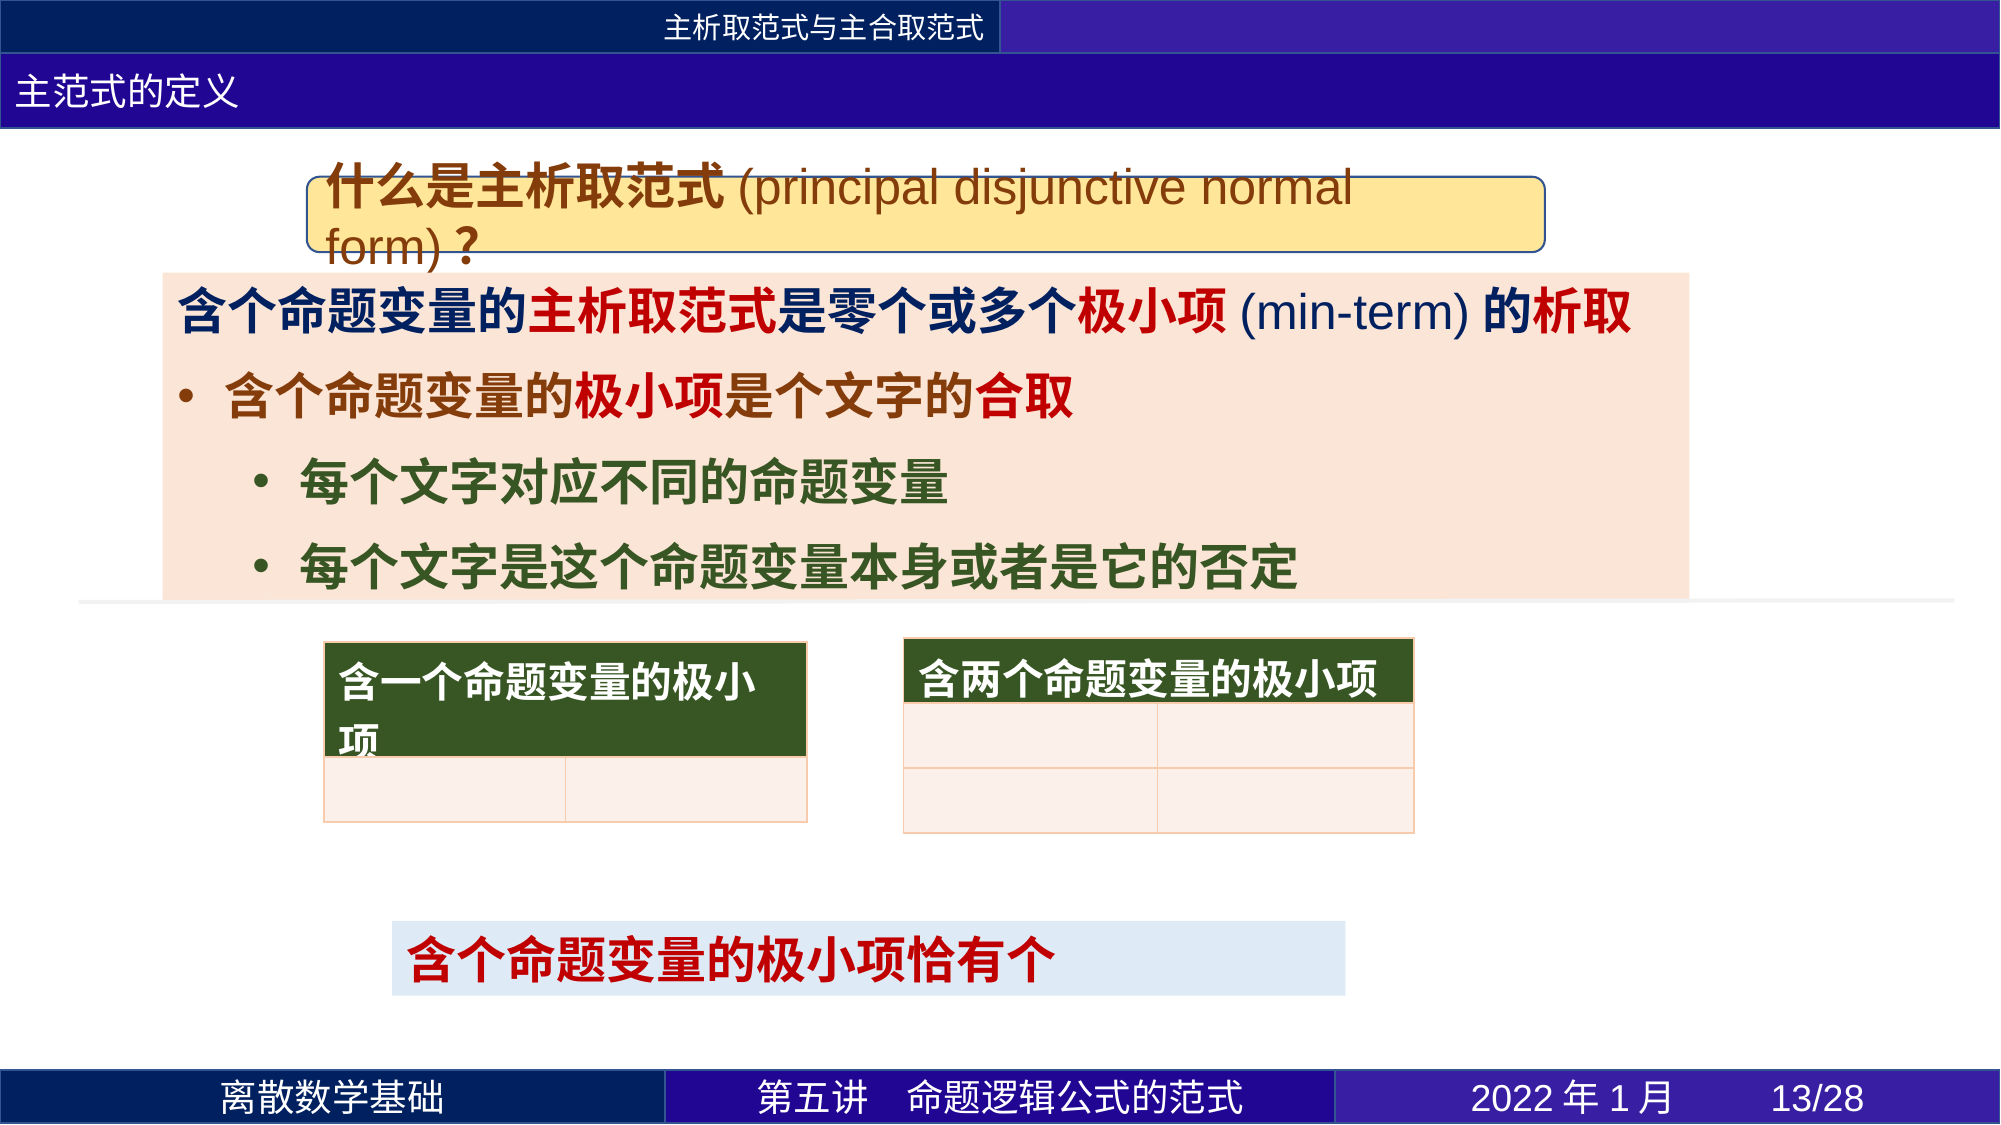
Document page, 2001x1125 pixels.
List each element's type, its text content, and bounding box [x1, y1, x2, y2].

text_box 什么是主析取范式(principal disjunctive normal form)？ [305, 175, 1546, 254]
text_box 主析取范式与主合取范式 [0, 0, 999, 52]
text_box [999, 0, 2000, 52]
text_box 2022年1月 /28 [1334, 1069, 2000, 1124]
text_box 第五讲 命题逻辑公式的范式 [664, 1069, 1334, 1124]
text_box 主范式的定义 [0, 52, 2000, 129]
text_box 离散数学基础 [0, 1069, 664, 1124]
